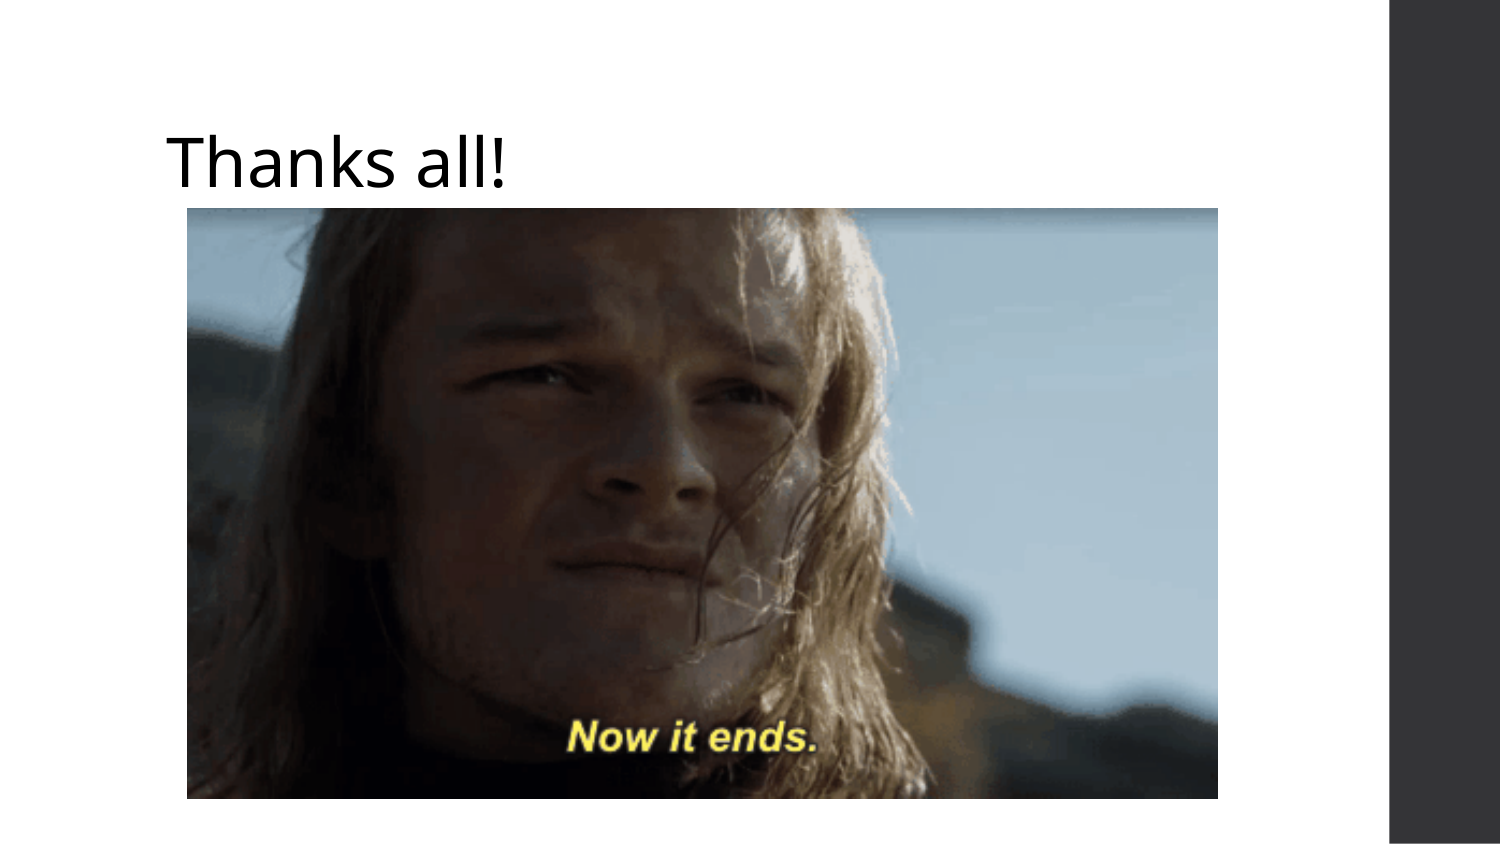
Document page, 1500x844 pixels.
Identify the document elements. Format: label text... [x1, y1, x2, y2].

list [186, 207, 1218, 799]
title Thanks all! [155, 45, 1348, 209]
